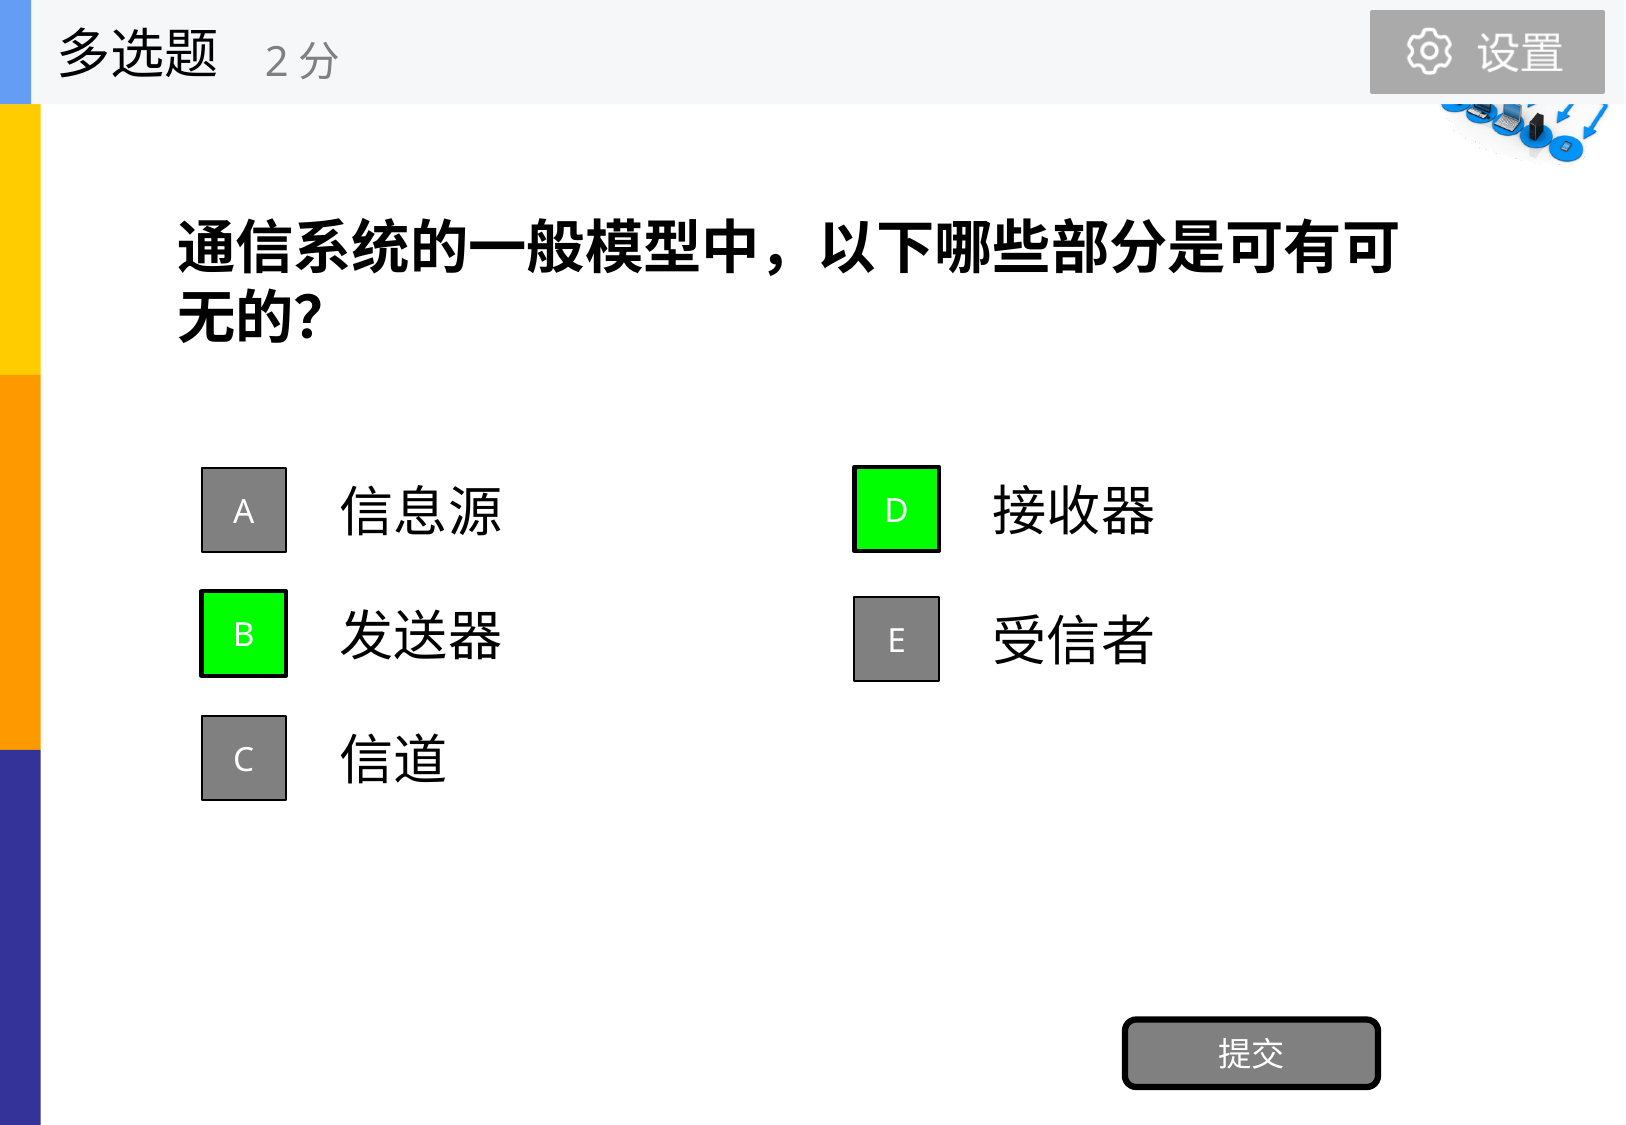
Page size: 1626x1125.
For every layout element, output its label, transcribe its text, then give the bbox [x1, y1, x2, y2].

text_box 接收器 [977, 456, 1549, 562]
text_box 信息源 [324, 456, 896, 563]
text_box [0, 0, 1625, 105]
picture [1463, 105, 1624, 165]
text_box 受信者 [977, 586, 1549, 692]
text_box A [201, 467, 286, 552]
text_box B [201, 591, 286, 676]
text_box E [854, 596, 939, 682]
text_box 通信系统的一般模型中，以下哪些部分是可有可无的？ [162, 116, 1463, 456]
picture [1370, 10, 1605, 94]
text_box D [854, 466, 939, 552]
text_box 提交 [1124, 1019, 1379, 1088]
text_box 信道 [324, 705, 896, 811]
text_box 发送器 [324, 580, 896, 687]
text_box C [201, 715, 286, 800]
